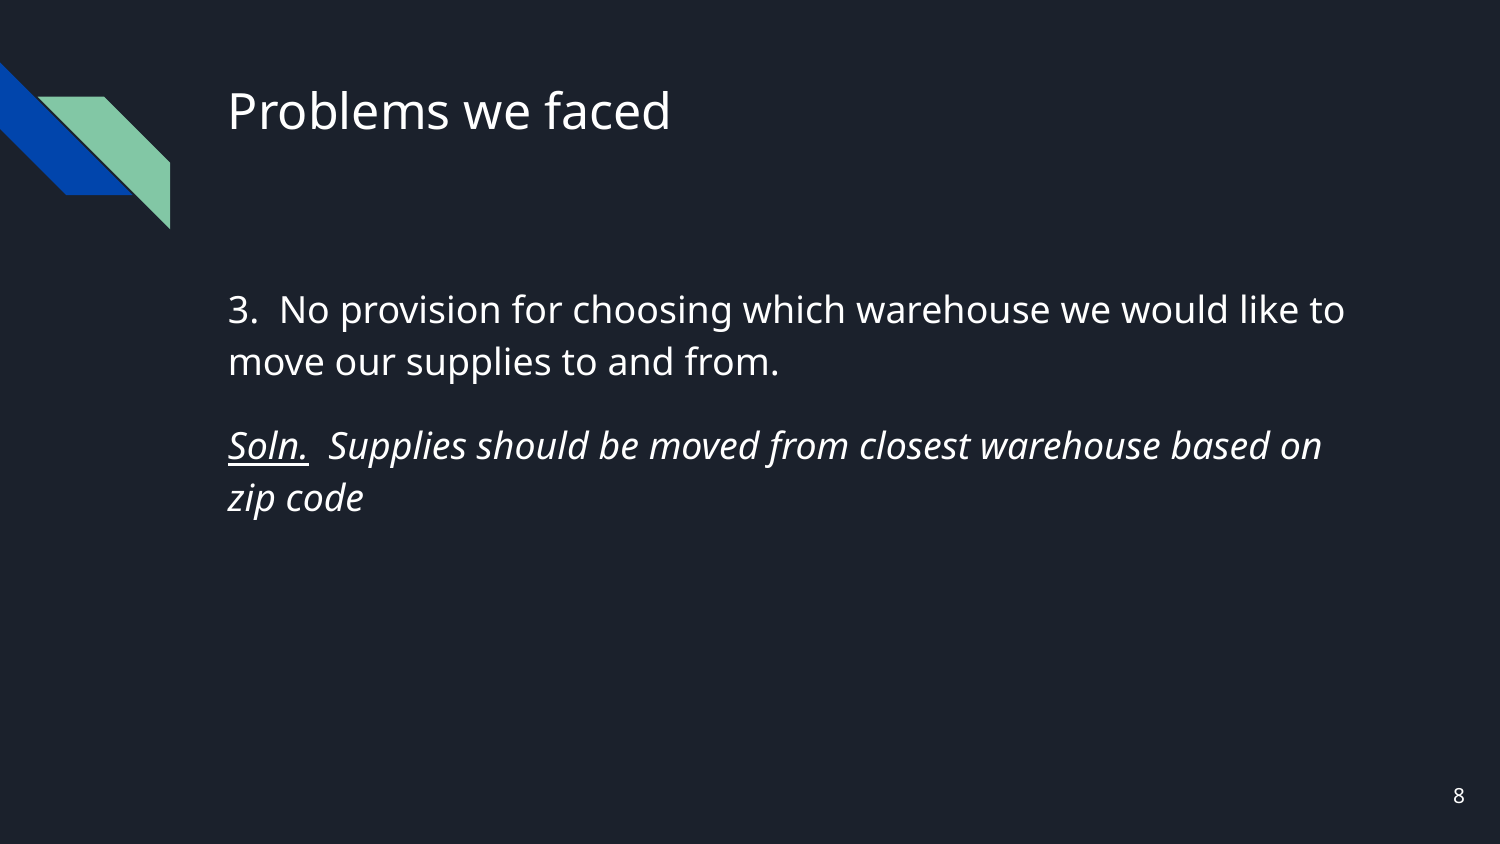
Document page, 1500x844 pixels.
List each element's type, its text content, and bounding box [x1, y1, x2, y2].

title Problems we faced [212, 64, 1368, 215]
slide_number ‹#› [1389, 764, 1480, 830]
list 3. No provision for choosing which warehouse we would like to move our supplies to and from. Soln. Supplies should be moved from closest warehouse based on zip code [212, 263, 1377, 737]
